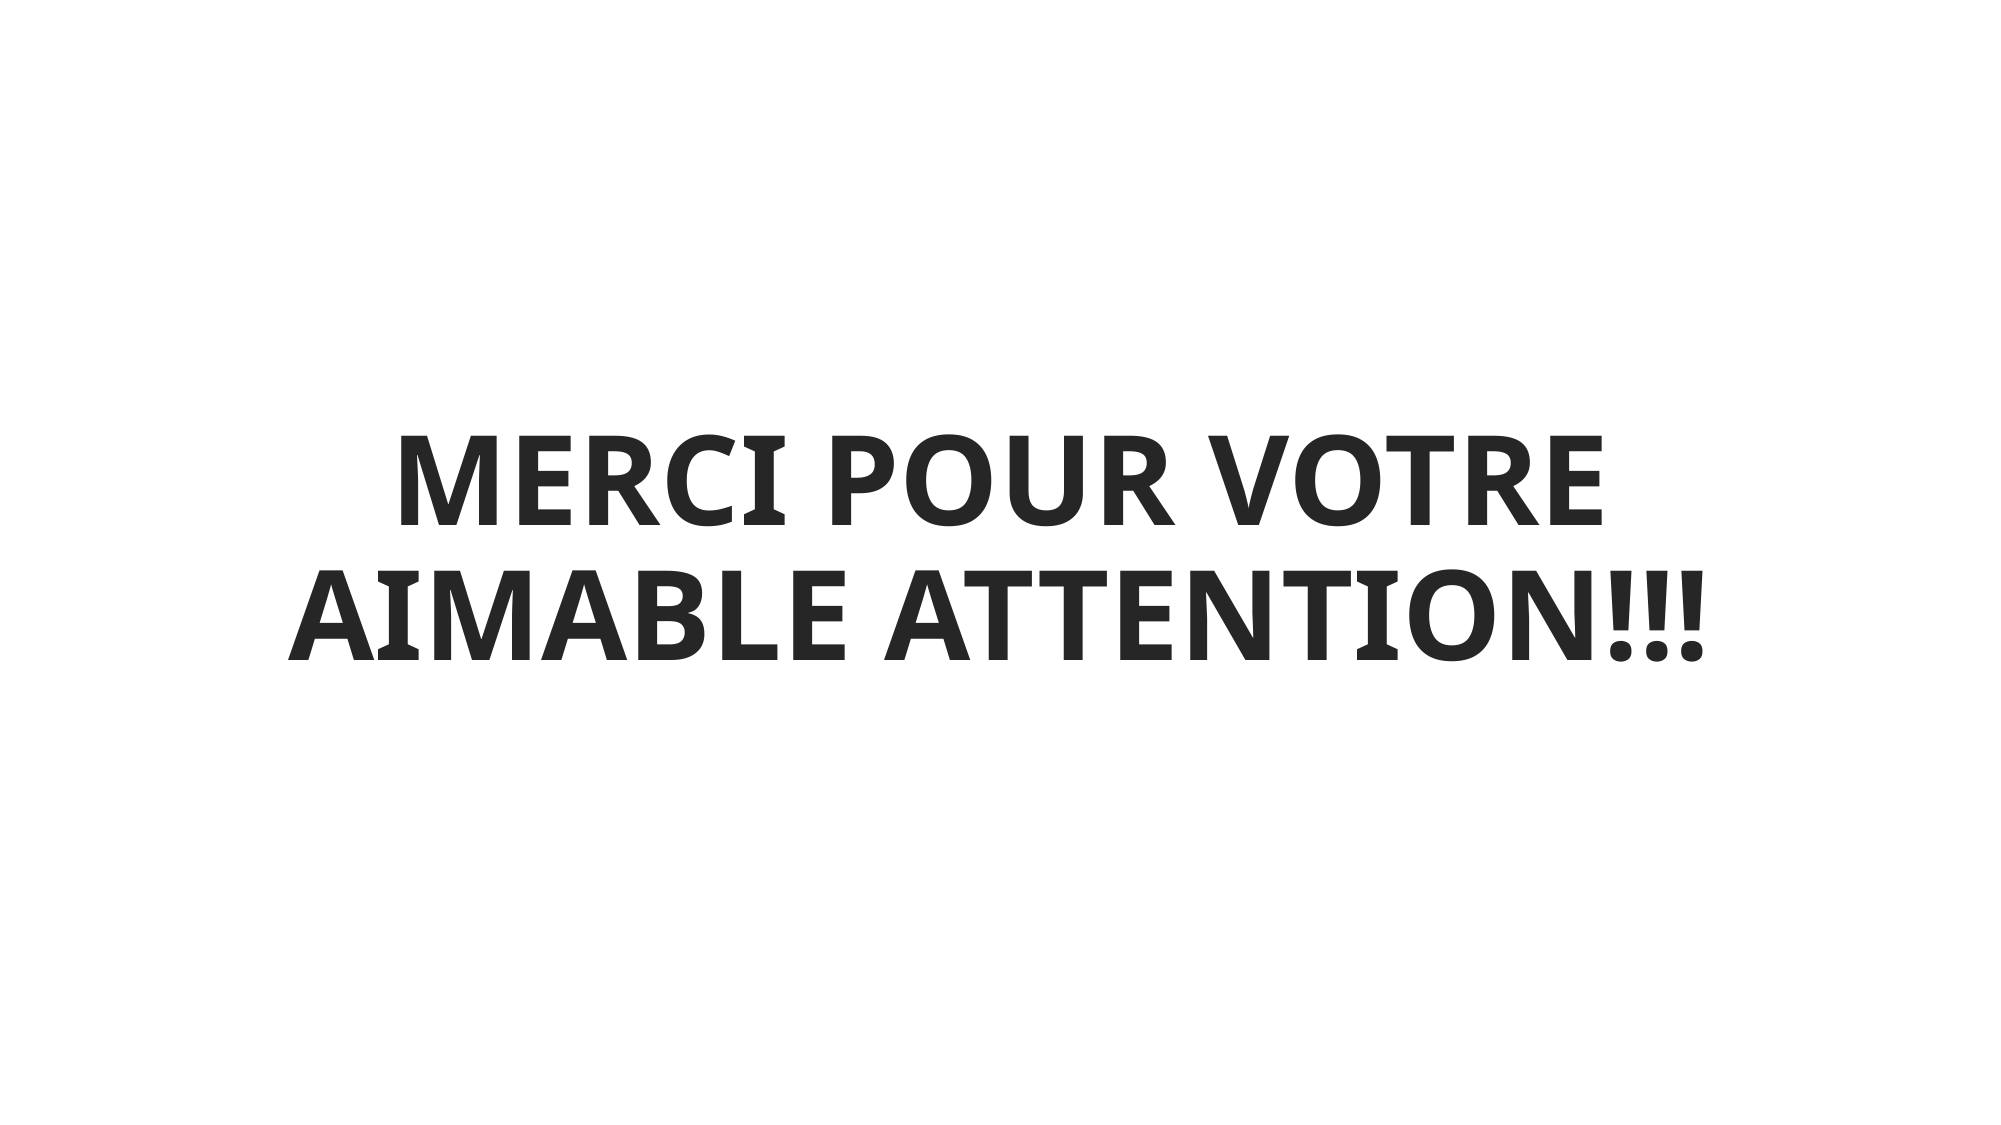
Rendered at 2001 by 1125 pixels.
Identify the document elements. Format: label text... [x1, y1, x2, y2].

list MERCI POUR VOTRE AIMABLE ATTENTION!!! [137, 299, 1863, 1014]
